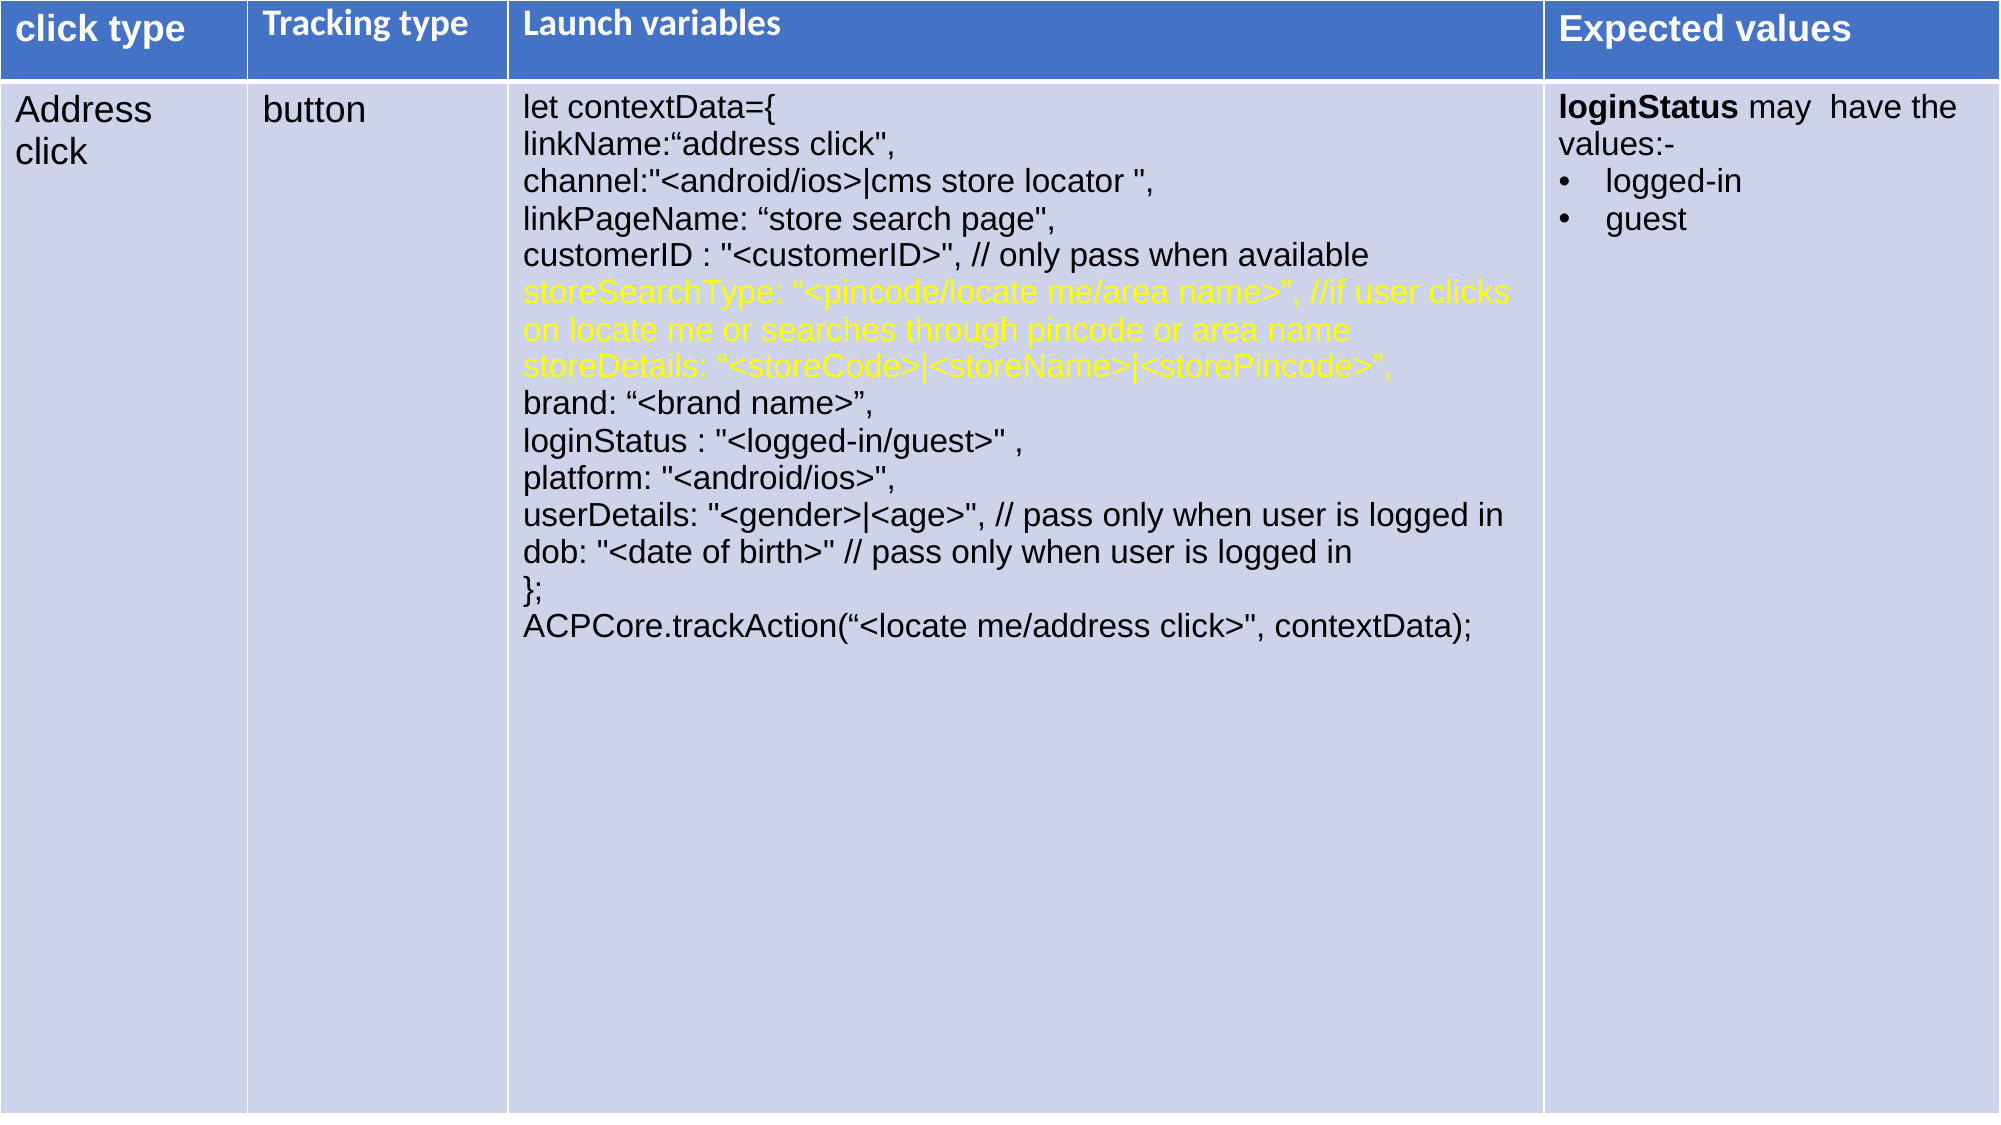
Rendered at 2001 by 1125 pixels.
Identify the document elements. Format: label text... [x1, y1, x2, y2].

table_header click type [1, 1, 247, 79]
table_header Expected values [1545, 1, 1999, 79]
table_cell loginStatus may have the values:- logged-in guest [1545, 84, 1999, 1113]
table_cell button [248, 84, 507, 1113]
table_cell Address click [1, 84, 247, 1113]
table_header Tracking type [248, 1, 507, 79]
table_cell let contextData={ linkName:“address click", channel:"<android/ios>|cms store locator ", linkPageName: “store search page", customerID : "<customerID>", // only pass when available storeSearchType: “<pincode/locate me/area name>”, //if user clicks on locate me or searches through pincode or area name storeDetails: “<storeCode>|<storeName>|<storePincode>”, brand: “<brand name>”, loginStatus : "<logged-in/guest>" , platform: "<android/ios>", userDetails: "<gender>|<age>", // pass only when user is logged in dob: "<date of birth>" // pass only when user is logged in }; ACPCore.trackAction(“<locate me/address click>", contextData); [509, 84, 1543, 1113]
table_header Launch variables [509, 1, 1543, 79]
